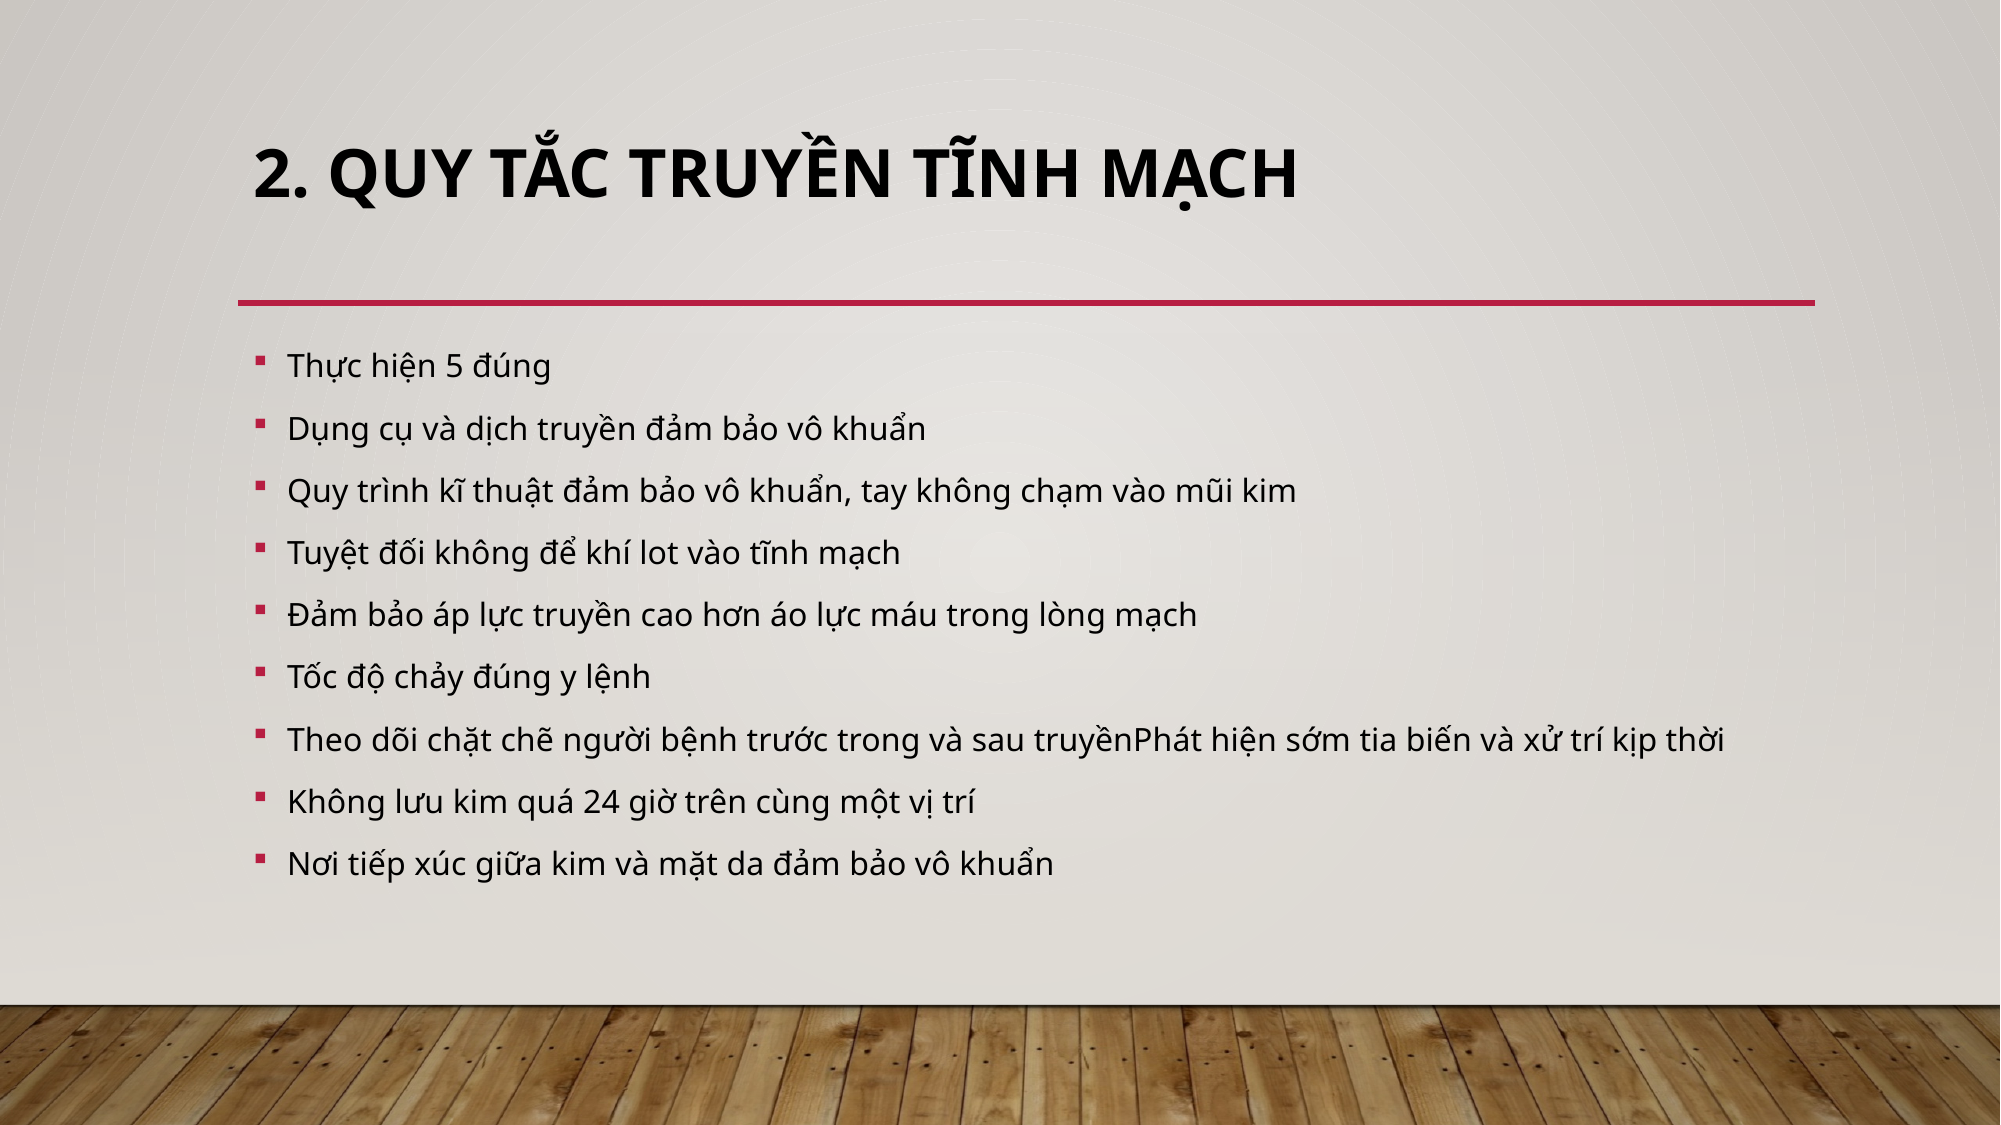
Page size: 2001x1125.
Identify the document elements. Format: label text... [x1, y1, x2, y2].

list Thực hiện 5 đúng Dụng cụ và dịch truyền đảm bảo vô khuẩn Quy trình kĩ thuật đảm bảo vô khuẩn, tay không chạm vào mũi kim Tuyệt đối không để khí lot vào tĩnh mạch Đảm bảo áp lực truyền cao hơn áo lực máu trong lòng mạch Tốc độ chảy đúng y lệnh Theo dõi chặt chẽ người bệnh trước trong và sau truyềnPhát hiện sớm tia biến và xử trí kịp thời Không lưu kim quá 24 giờ trên cùng một vị trí Nơi tiếp xúc giữa kim và mặt da đảm bảo vô khuẩn [238, 330, 1814, 897]
picture [0, 1005, 2000, 1125]
title 2. QUY TẮC TRUYỀN TĨNH MẠCH [238, 131, 1814, 305]
